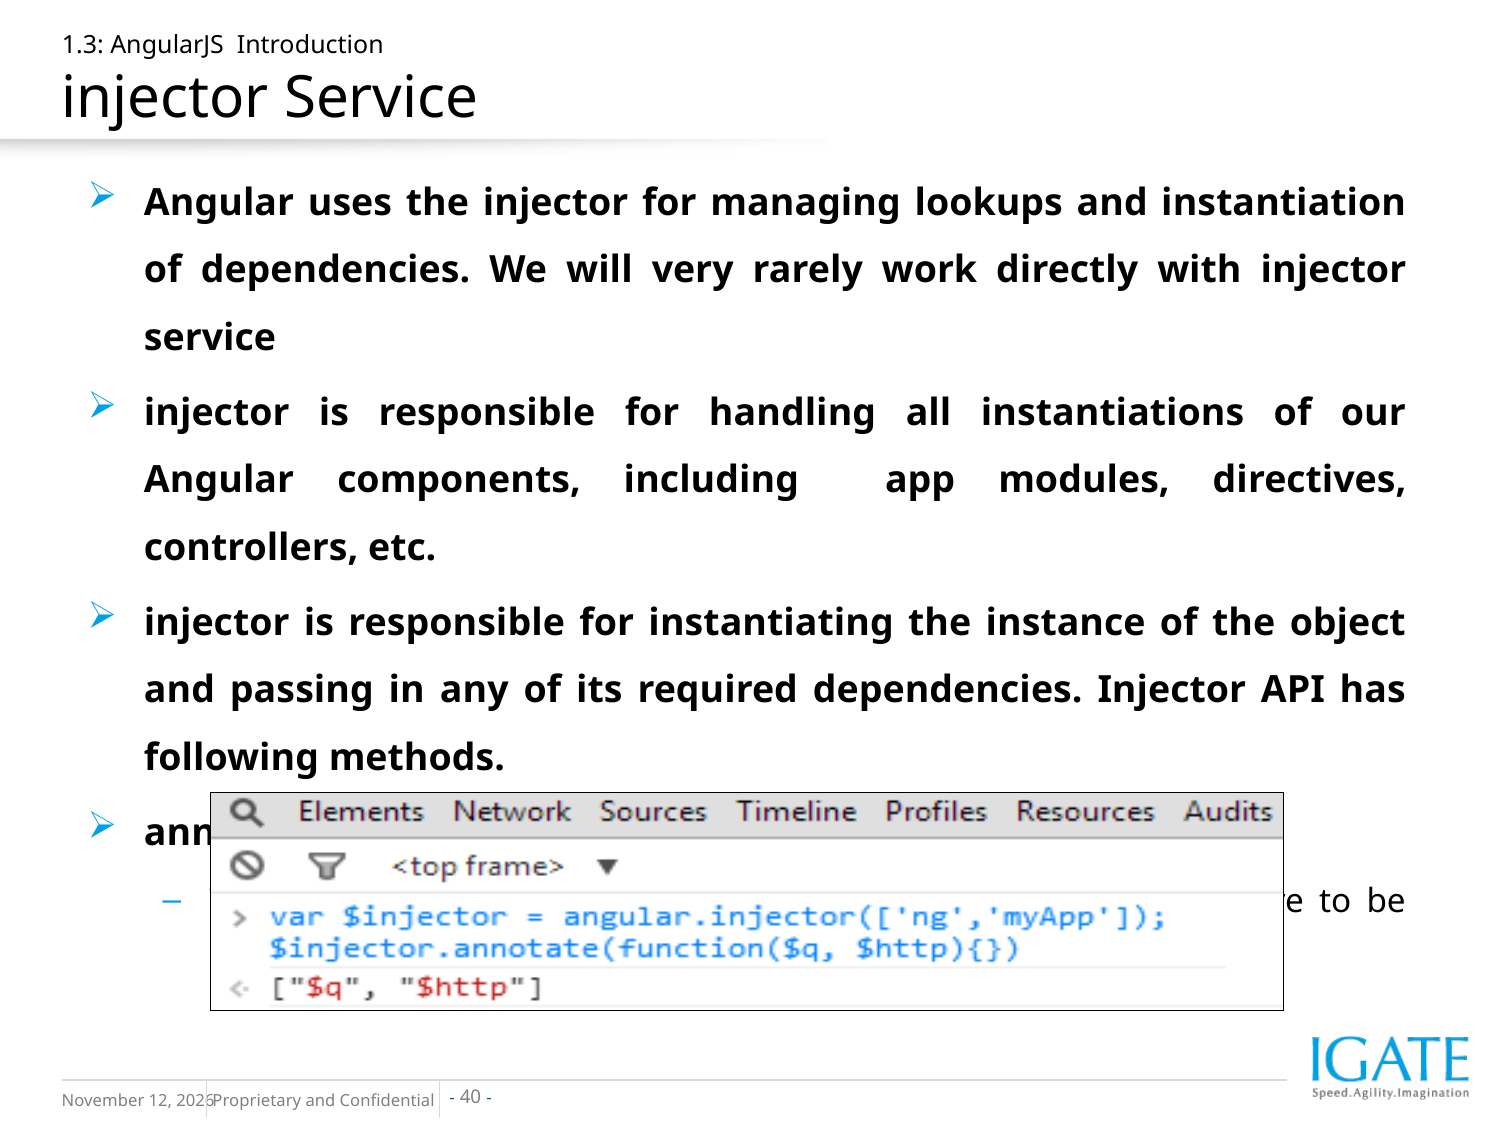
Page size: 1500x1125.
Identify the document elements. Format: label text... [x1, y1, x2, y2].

picture [1304, 1028, 1475, 1105]
title 1.3: AngularJS Introduction injector Service [46, 10, 1149, 147]
picture [210, 792, 1284, 1010]
picture [0, 112, 72, 174]
list Angular uses the injector for managing lookups and instantiation of dependencies. We will very rarely work directly with injector service injector is responsible for handling all instantiations of our Angular components, including app modules, directives, controllers, etc. injector is responsible for instantiating the instance of the object and passing in any of its required dependencies. Injector API has following methods. annotate() The annotate() function returns an array of service names that are to be injected into the function when instantiated. [72, 147, 1423, 1019]
